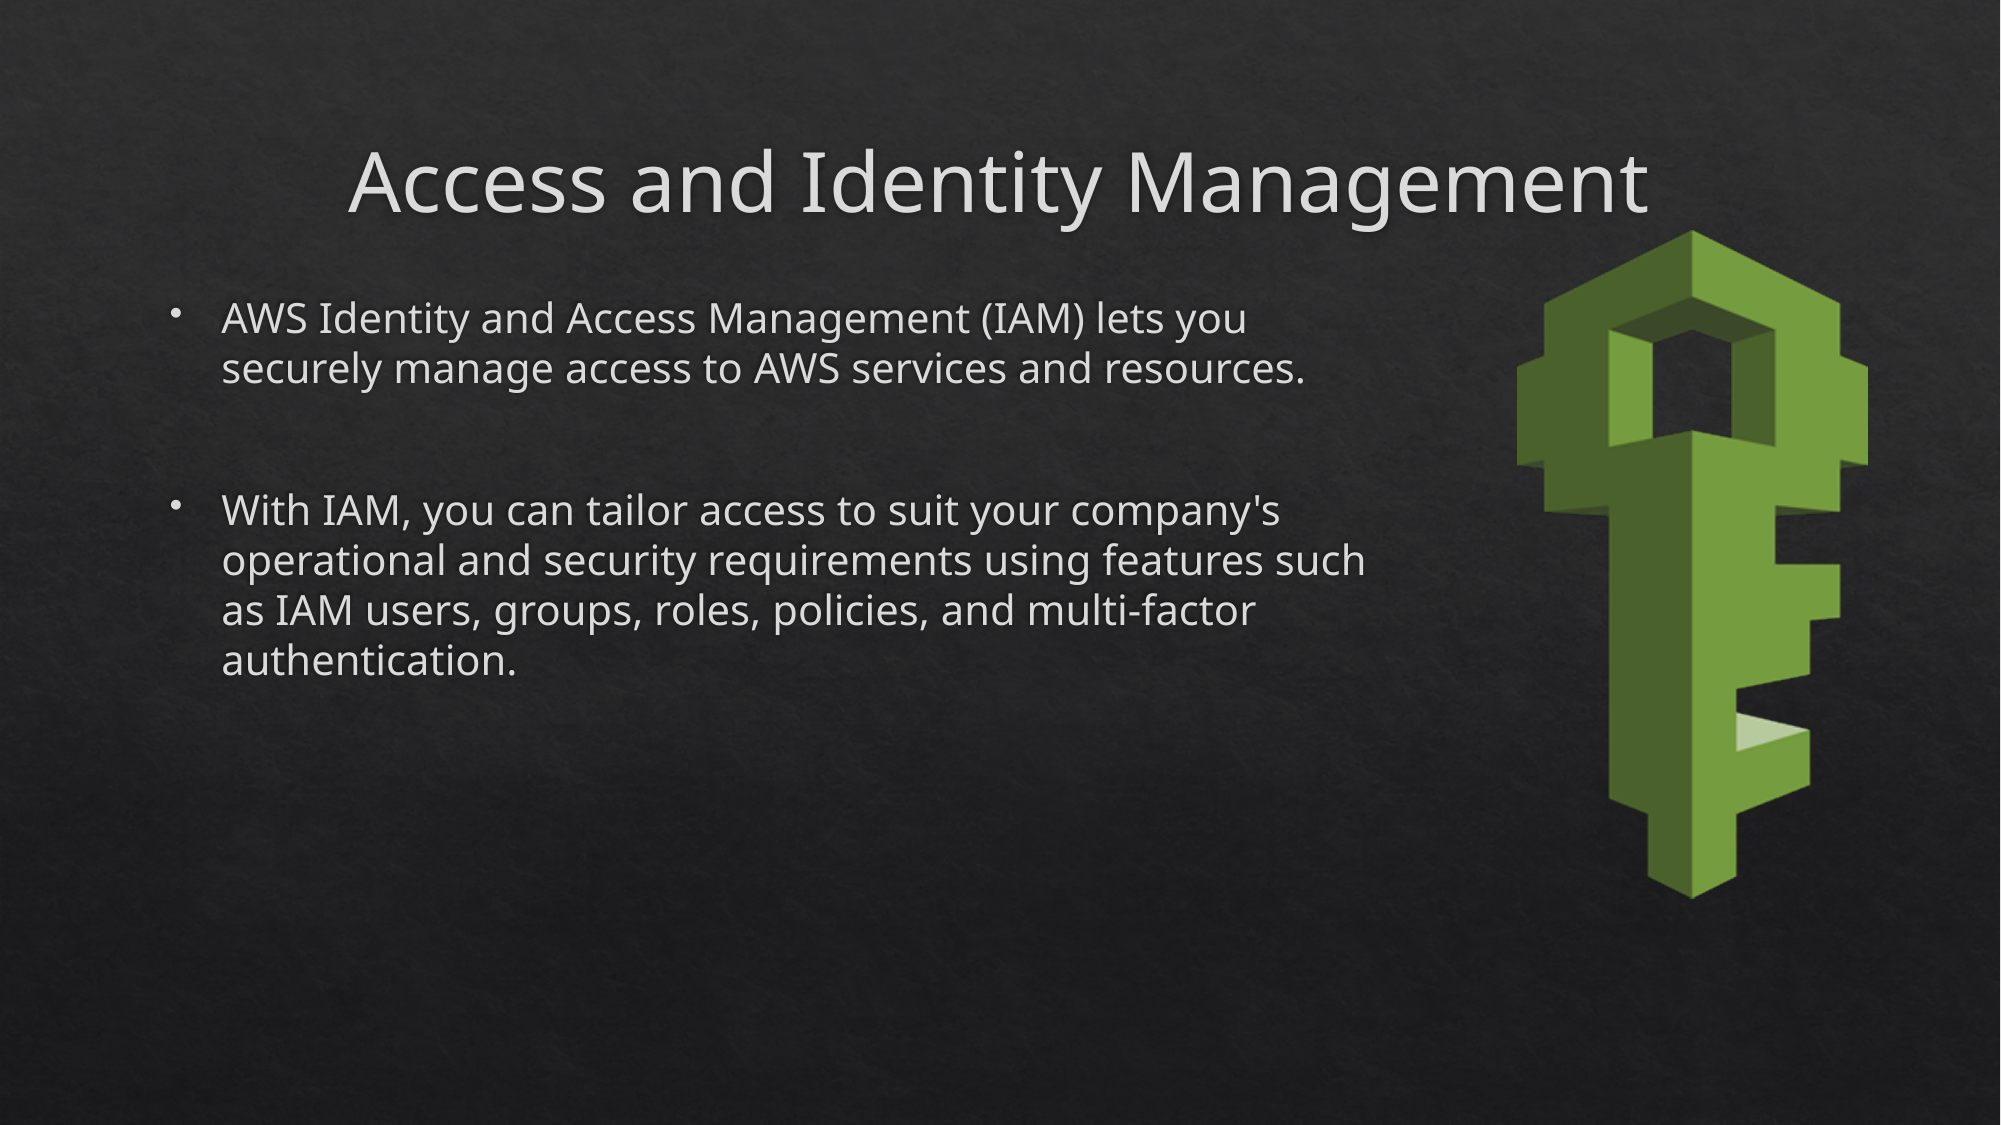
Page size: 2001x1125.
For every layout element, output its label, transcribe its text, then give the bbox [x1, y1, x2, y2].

list AWS Identity and Access Management (IAM) lets you securely manage access to AWS services and resources. With IAM, you can tailor access to suit your company's operational and security requirements using features such as IAM users, groups, roles, policies, and multi-factor authentication. [149, 284, 1411, 1006]
picture [1517, 229, 1868, 900]
title Access and Identity Management [149, 99, 1849, 260]
